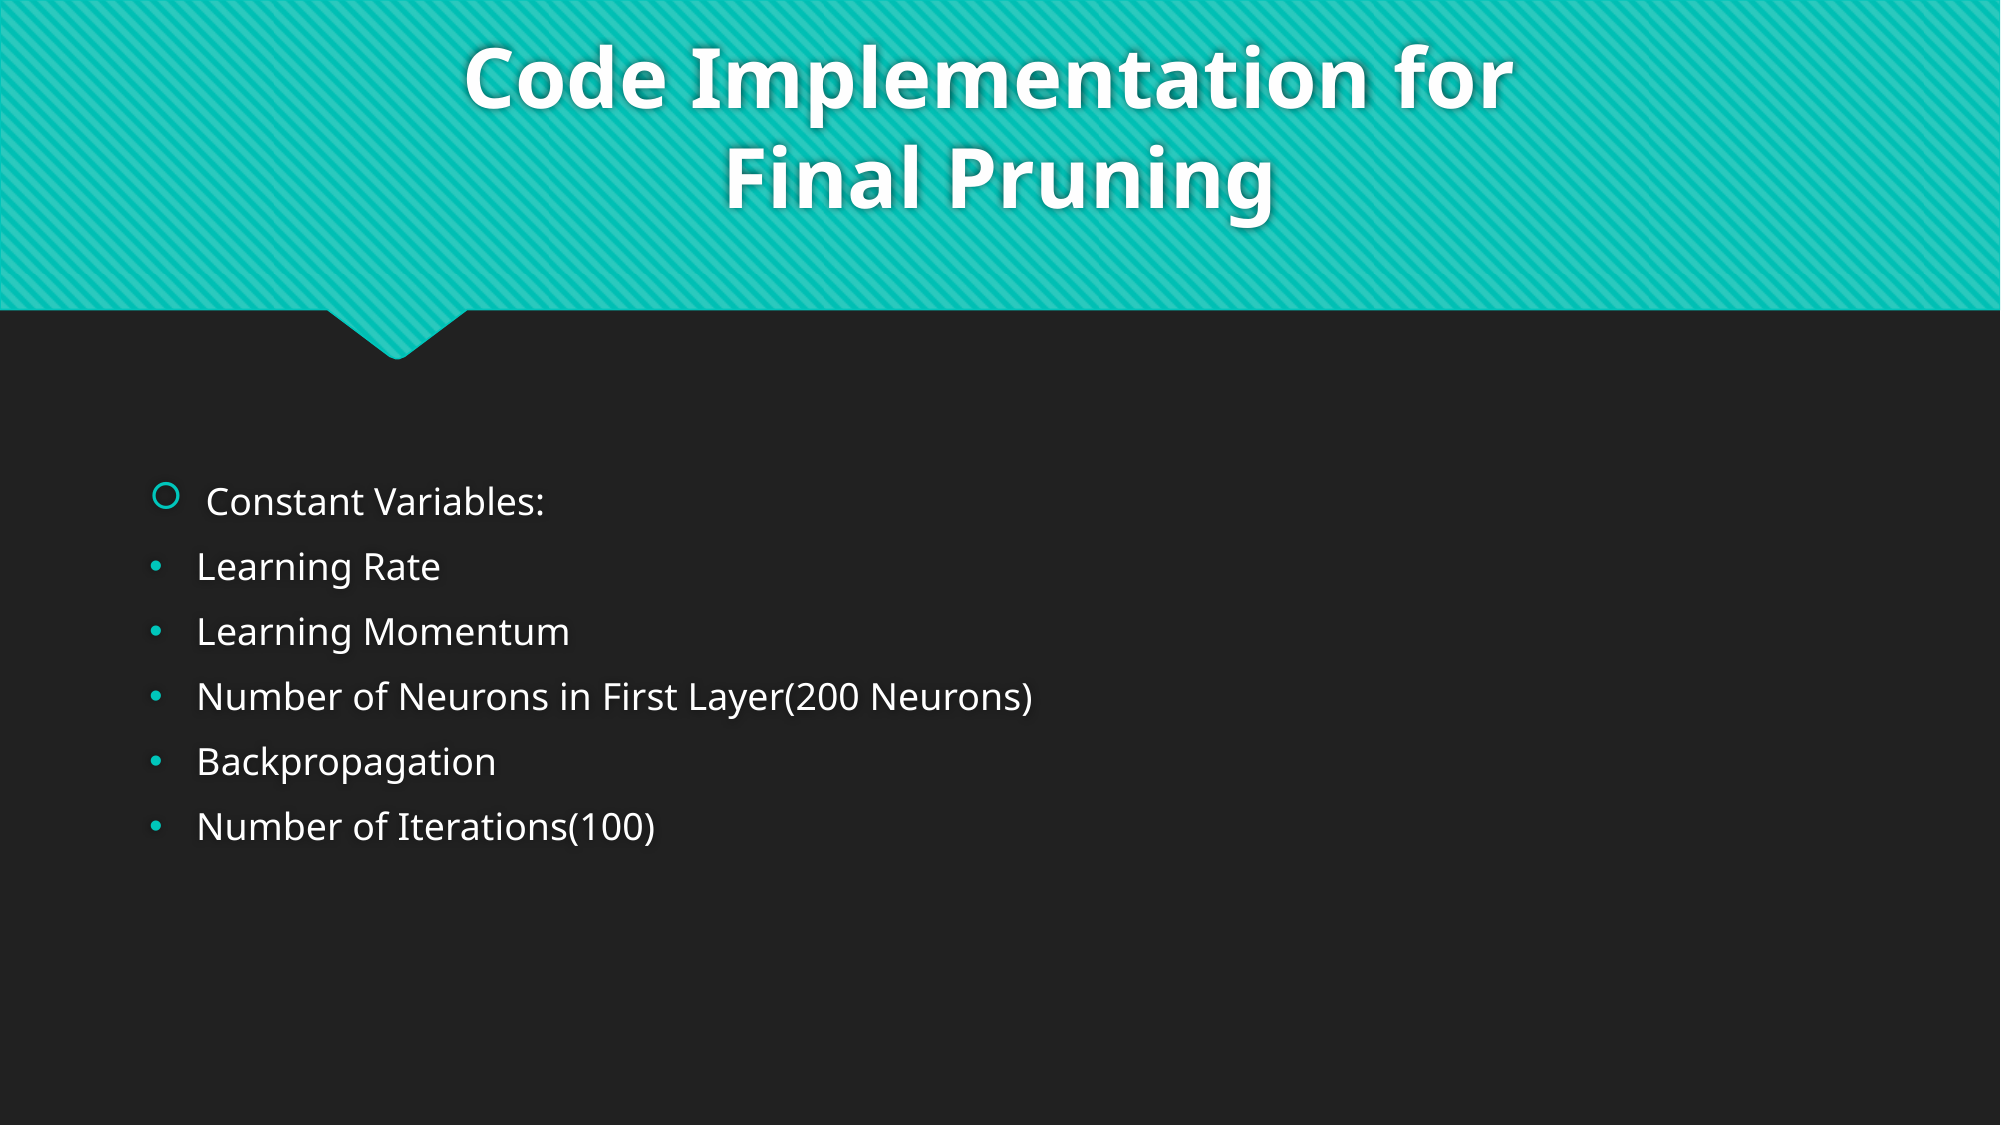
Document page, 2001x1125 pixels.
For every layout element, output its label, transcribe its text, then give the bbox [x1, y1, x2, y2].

list Constant Variables: Learning Rate Learning Momentum Number of Neurons in First Layer(200 Neurons) Backpropagation Number of Iterations(100) [134, 364, 1866, 962]
title Code Implementation for Final Pruning [132, 73, 1868, 233]
